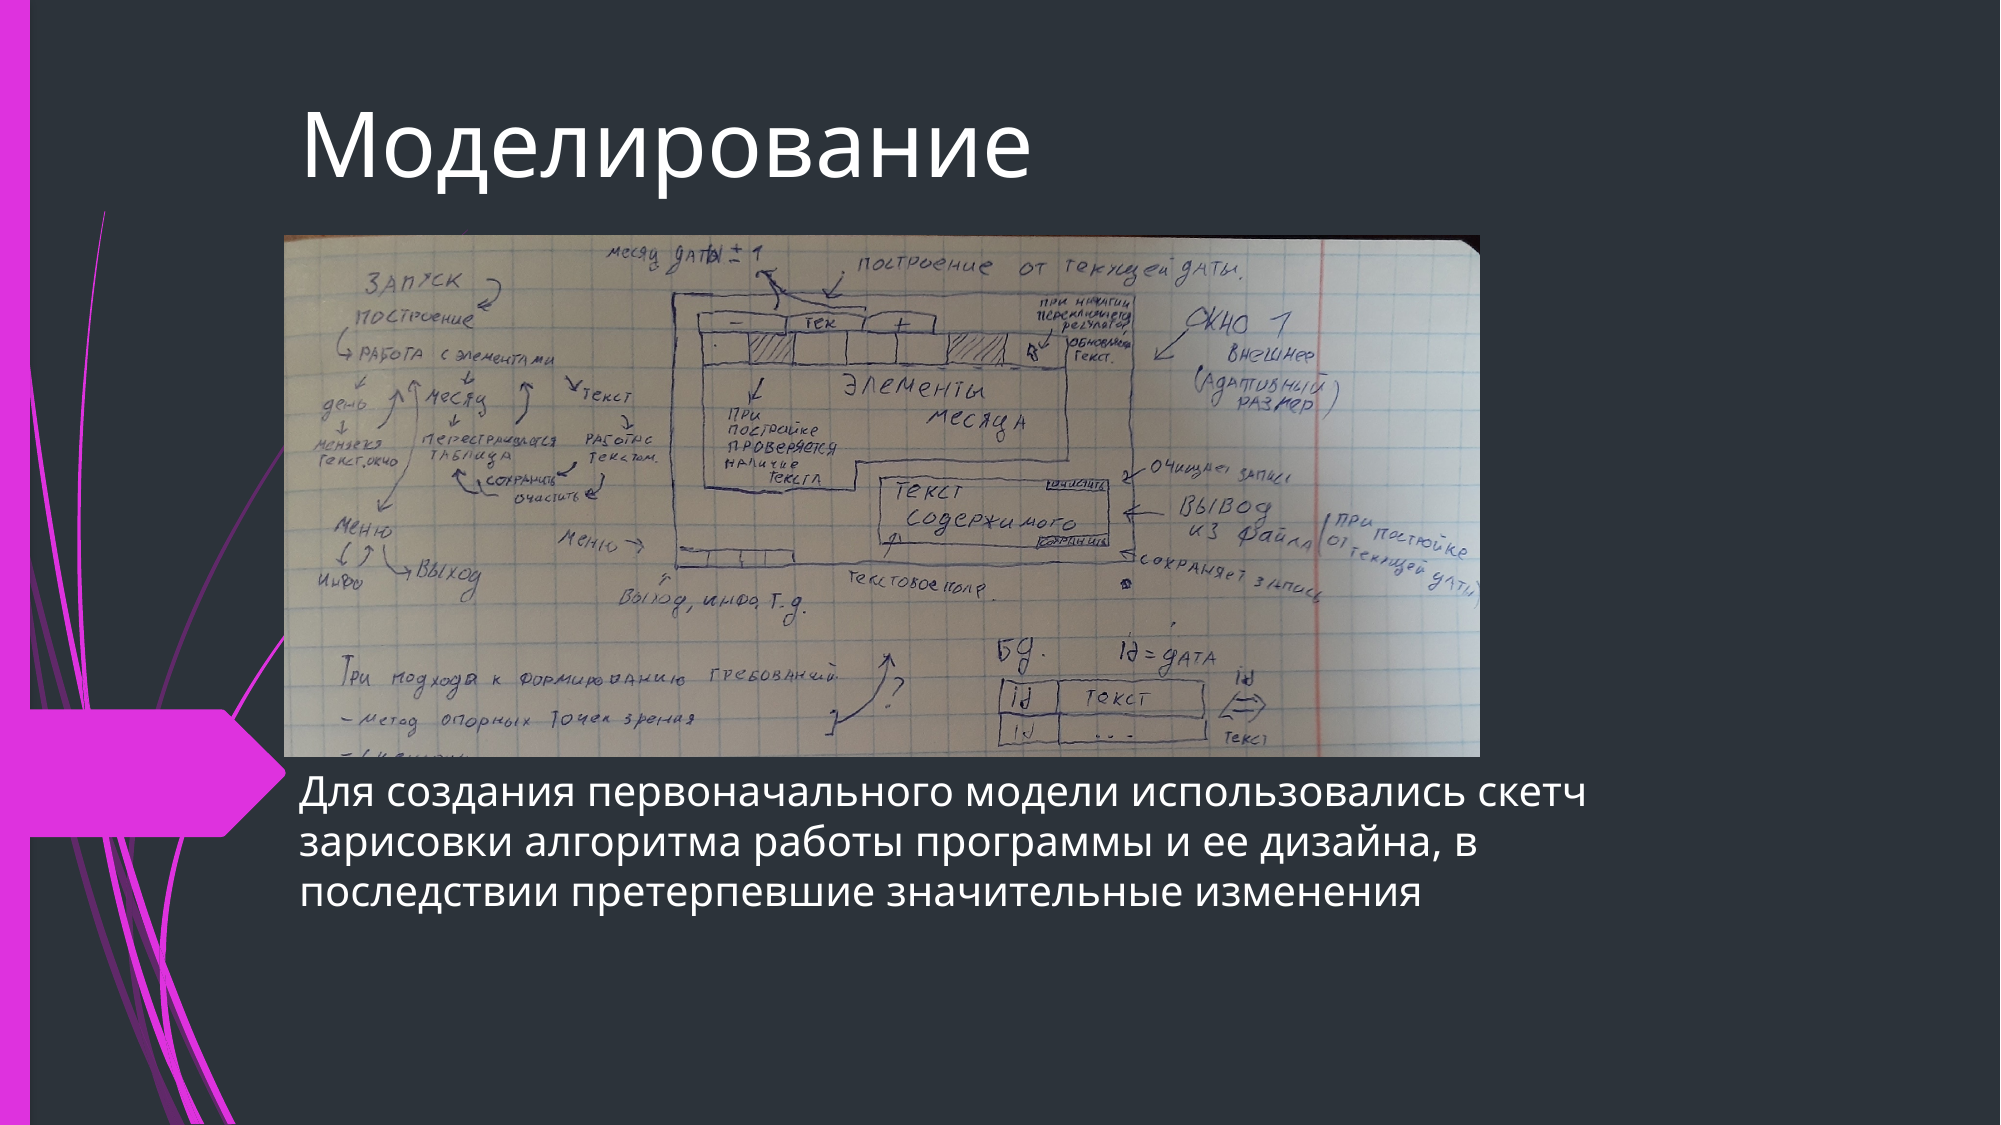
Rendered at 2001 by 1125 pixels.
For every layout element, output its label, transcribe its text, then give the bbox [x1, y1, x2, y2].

picture [284, 234, 1481, 758]
title Моделирование [284, 77, 1480, 203]
text_box Для создания первоначального модели использовались скетч зарисовки алгоритма работы программы и ее дизайна, в последствии претерпевшие значительные изменения [284, 756, 1707, 922]
